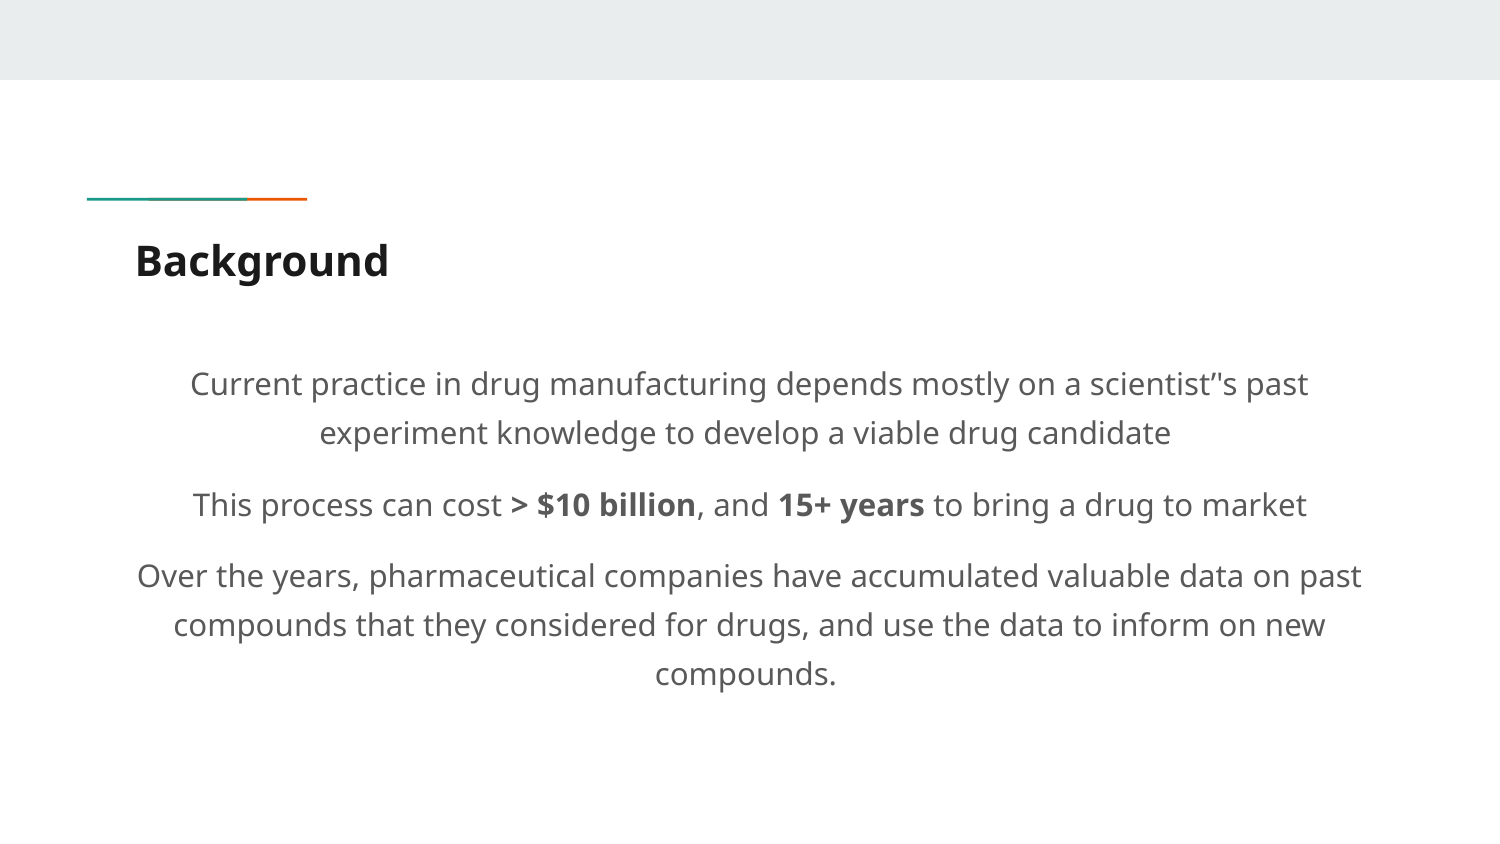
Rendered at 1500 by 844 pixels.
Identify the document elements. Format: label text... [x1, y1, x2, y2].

title Background [119, 216, 1381, 305]
list Current practice in drug manufacturing depends mostly on a scientist’'s past experiment knowledge to develop a viable drug candidate This process can cost > $10 billion, and 15+ years to bring a drug to market Over the years, pharmaceutical companies have accumulated valuable data on past compounds that they considered for drugs, and use the data to inform on new compounds. [119, 341, 1381, 712]
